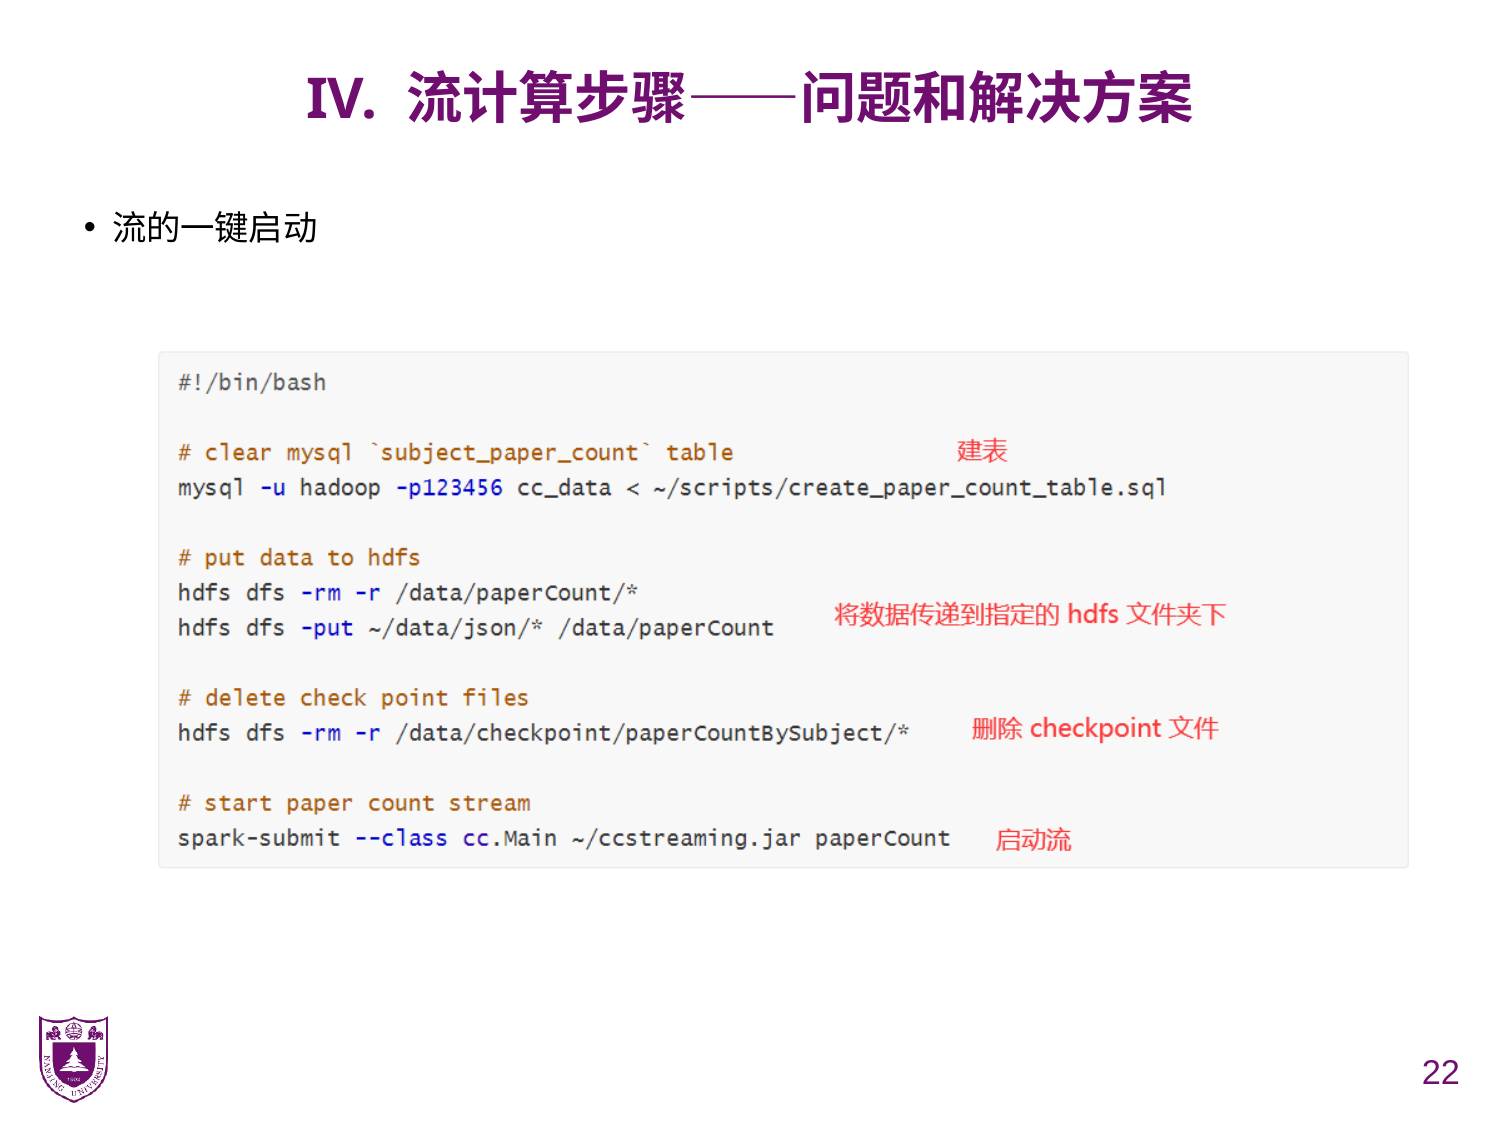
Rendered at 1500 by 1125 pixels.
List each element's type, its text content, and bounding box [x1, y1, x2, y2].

slide_number 22 [1370, 1047, 1475, 1095]
list 流的一键启动 [68, 194, 1475, 1031]
picture [39, 1016, 108, 1103]
title IV. 流计算步骤——问题和解决方案 [68, 47, 1431, 154]
picture [157, 349, 1414, 876]
